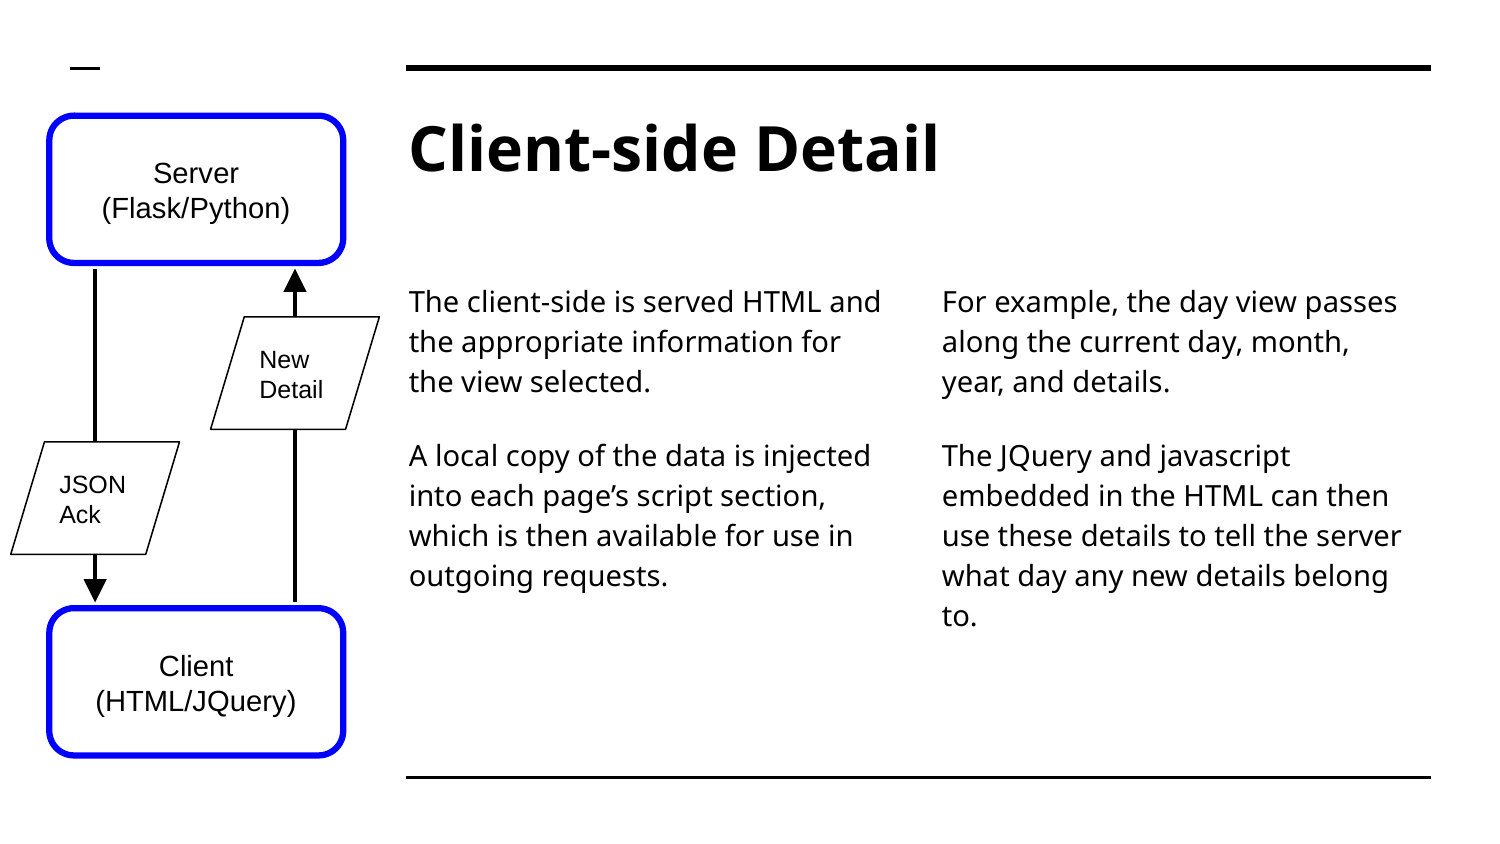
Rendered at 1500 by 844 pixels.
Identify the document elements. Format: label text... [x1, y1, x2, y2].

text_box Server (Flask/Python) [49, 115, 344, 263]
text_box JSON Ack [99, 441, 180, 555]
text_box JSON Ack [10, 441, 90, 555]
list The client-side is served HTML and the appropriate information for the view selected. A local copy of the data is injected into each page’s script section, which is then available for use in outgoing requests. [393, 262, 898, 756]
text_box Client (HTML/JQuery) [49, 608, 344, 756]
list For example, the day view passes along the current day, month, year, and details. The JQuery and javascript embedded in the HTML can then use these details to tell the server what day any new details belong to. [926, 262, 1431, 756]
title Client-side Detail [393, 94, 1431, 199]
text_box New Detail [210, 316, 290, 430]
text_box New Detail [299, 316, 380, 430]
